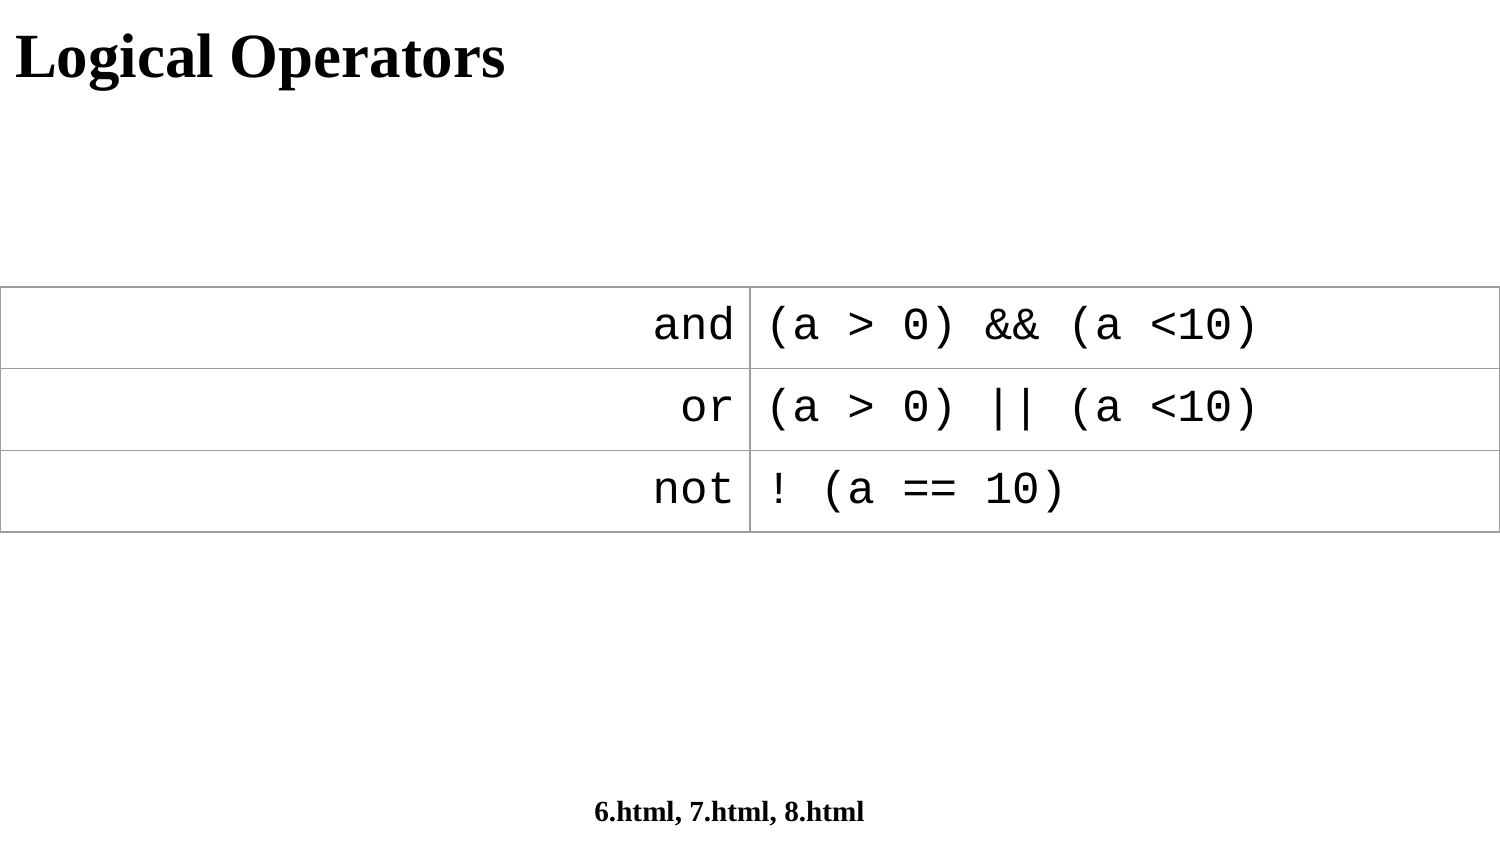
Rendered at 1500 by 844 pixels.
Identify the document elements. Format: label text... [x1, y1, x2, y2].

table_cell or [1, 369, 749, 450]
table_header and [1, 288, 749, 368]
table_cell not [1, 451, 749, 531]
table_cell ! (a == 10) [751, 451, 1499, 531]
table_header (a > 0) && (a <10) [751, 288, 1499, 368]
table_cell (a > 0) || (a <10) [751, 369, 1499, 450]
title Logical Operators [0, 0, 1500, 94]
text_box 6.html, 7.html, 8.html [0, 782, 1500, 843]
